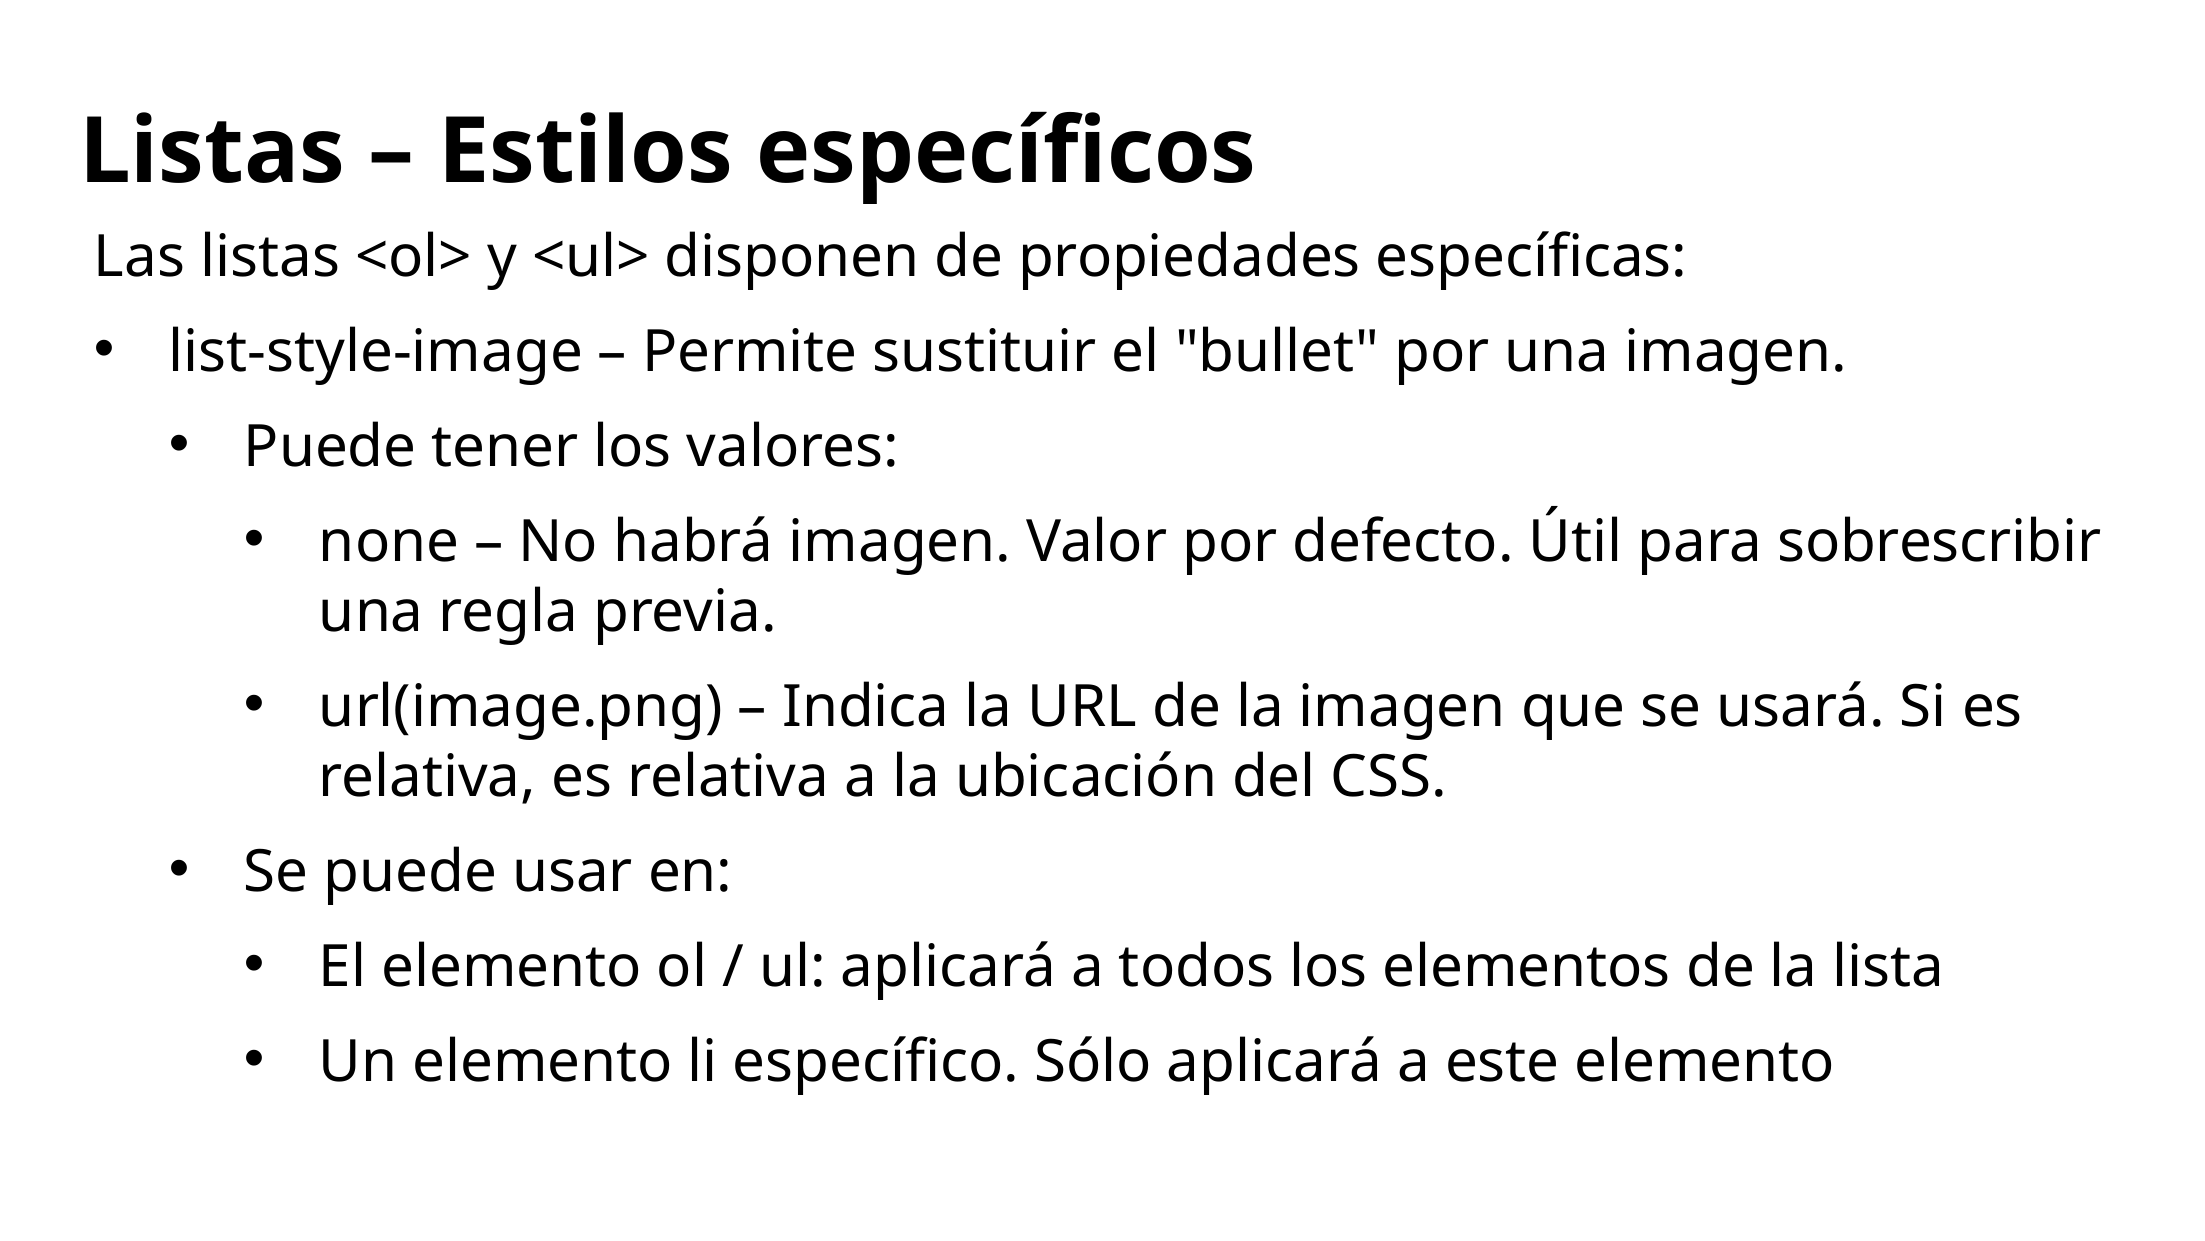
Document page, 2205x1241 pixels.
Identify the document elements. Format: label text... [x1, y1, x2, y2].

title Listas – Estilos específicos [79, 41, 2136, 264]
text_box Las listas <ol> y <ul> disponen de propiedades específicas: list-style-image – Permite sustituir el "bullet" por una imagen. Puede tener los valores: none – No habrá imagen. Valor por defecto. Útil para sobrescribir una regla previa. url(image.png) – Indica la URL de la imagen que se usará. Si es relativa, es relativa a la ubicación del CSS. Se puede usar en: El elemento ol / ul: aplicará a todos los elementos de la lista Un elemento li específico. Sólo aplicará a este elemento [79, 210, 2126, 1101]
